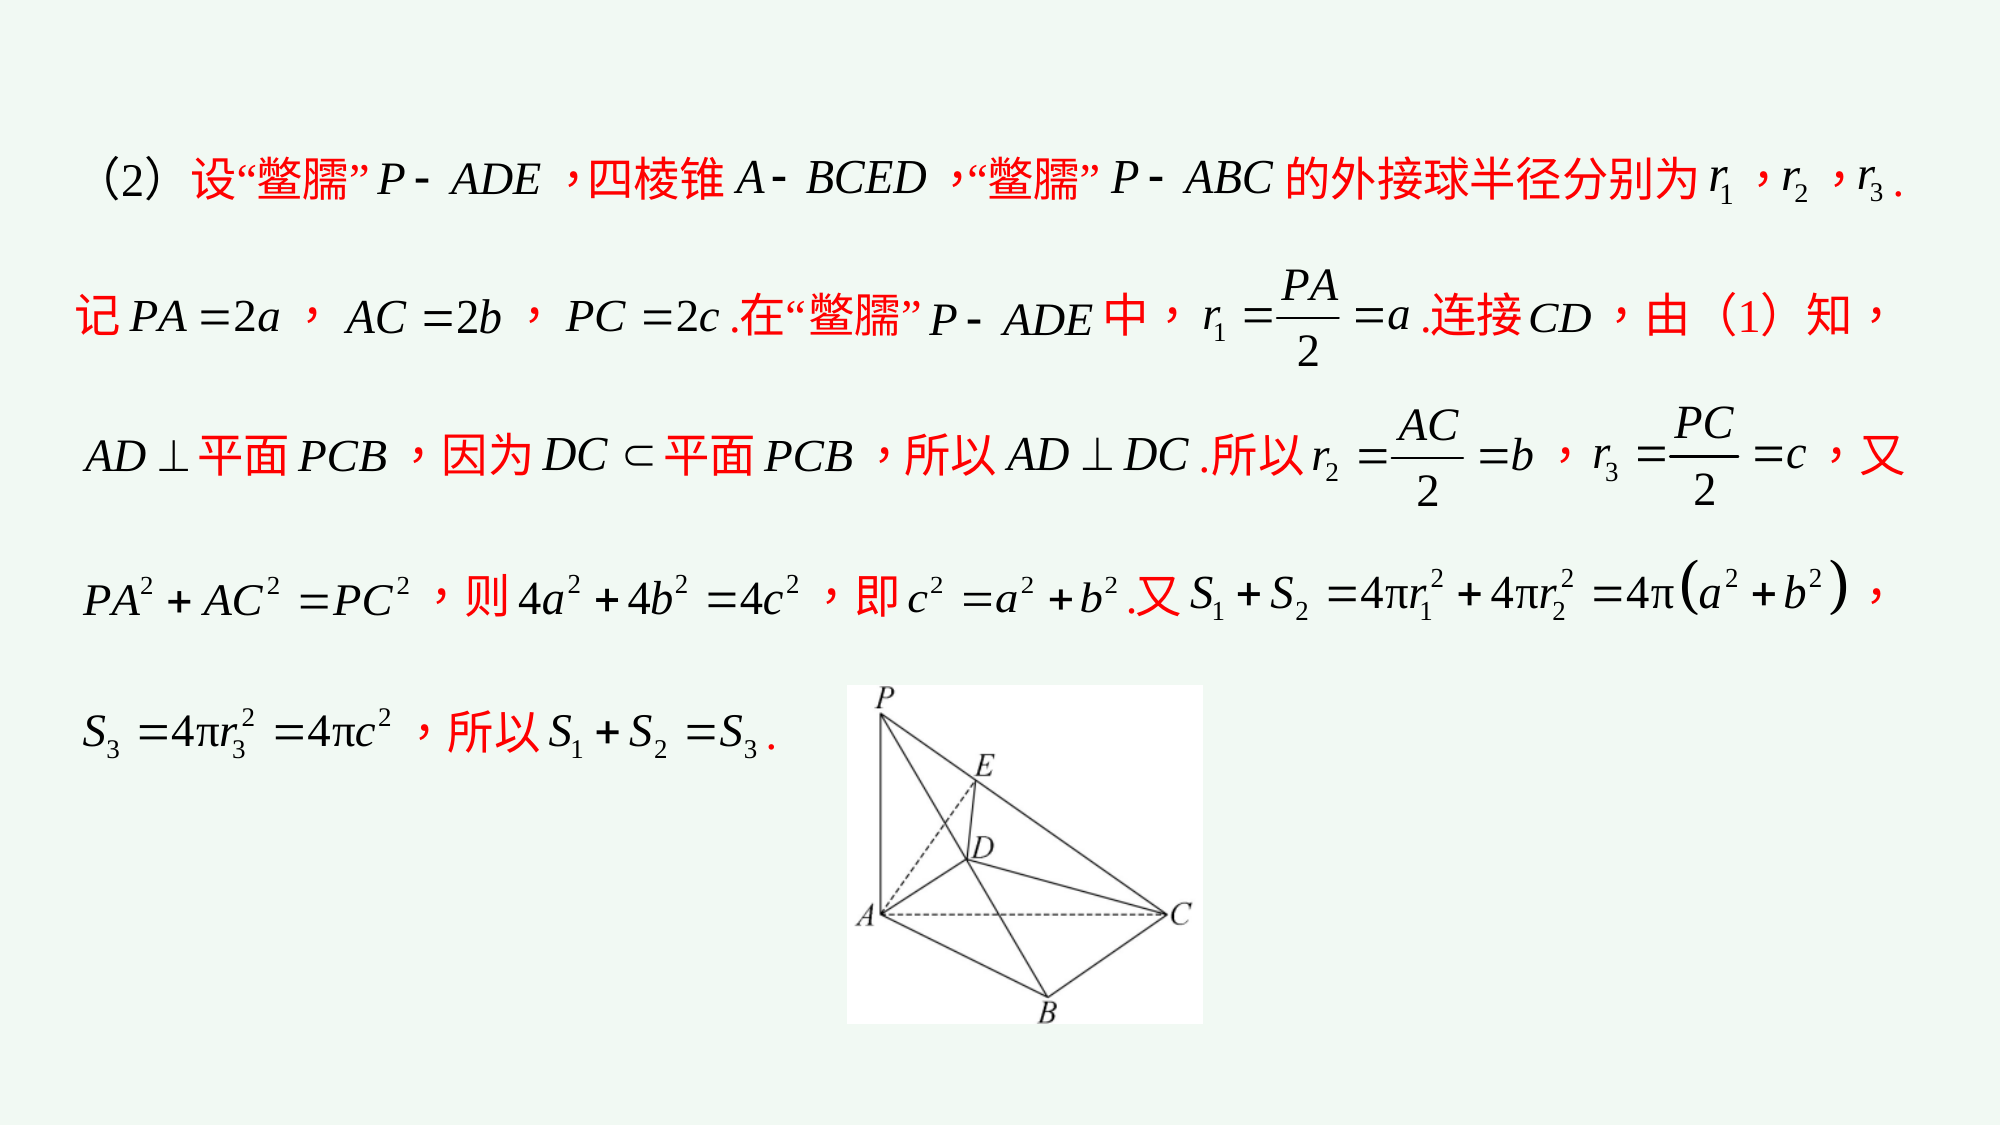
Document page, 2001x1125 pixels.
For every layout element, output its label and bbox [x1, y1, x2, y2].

text_box [74, 108, 1907, 807]
picture [847, 685, 1203, 1024]
